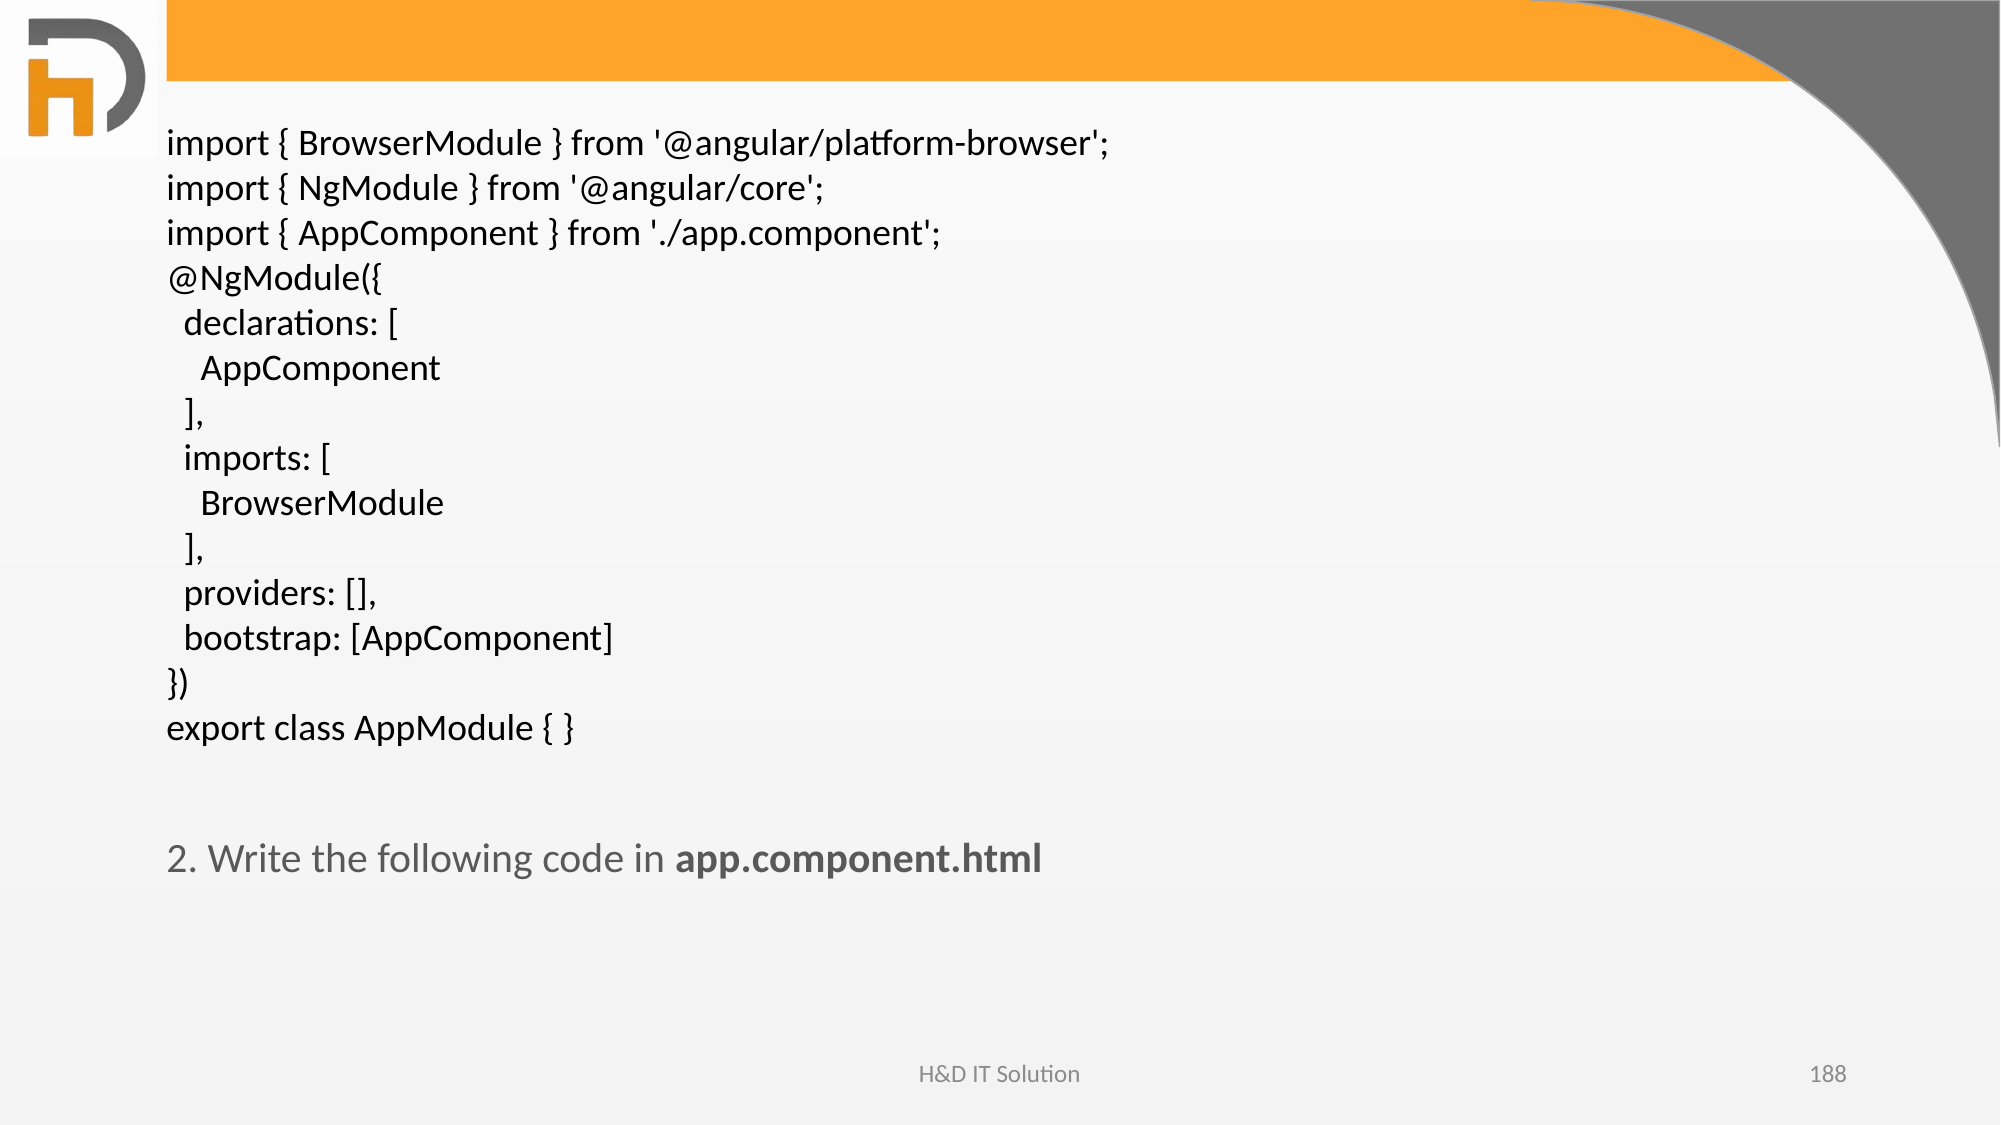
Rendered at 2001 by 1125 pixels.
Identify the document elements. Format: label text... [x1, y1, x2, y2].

text_box import { BrowserModule } from '@angular/platform-browser'; import { NgModule } from '@angular/core'; import { AppComponent } from './app.component'; @NgModule({ declarations: [ AppComponent ], imports: [ BrowserModule ], providers: [], bootstrap: [AppComponent] }) export class AppModule { } [151, 110, 1734, 756]
picture [0, 0, 157, 157]
footer H&D IT Solution [662, 1042, 1338, 1103]
text_box 2. Write the following code in app.component.html [151, 823, 1153, 889]
slide_number 188 [1412, 1042, 1863, 1103]
